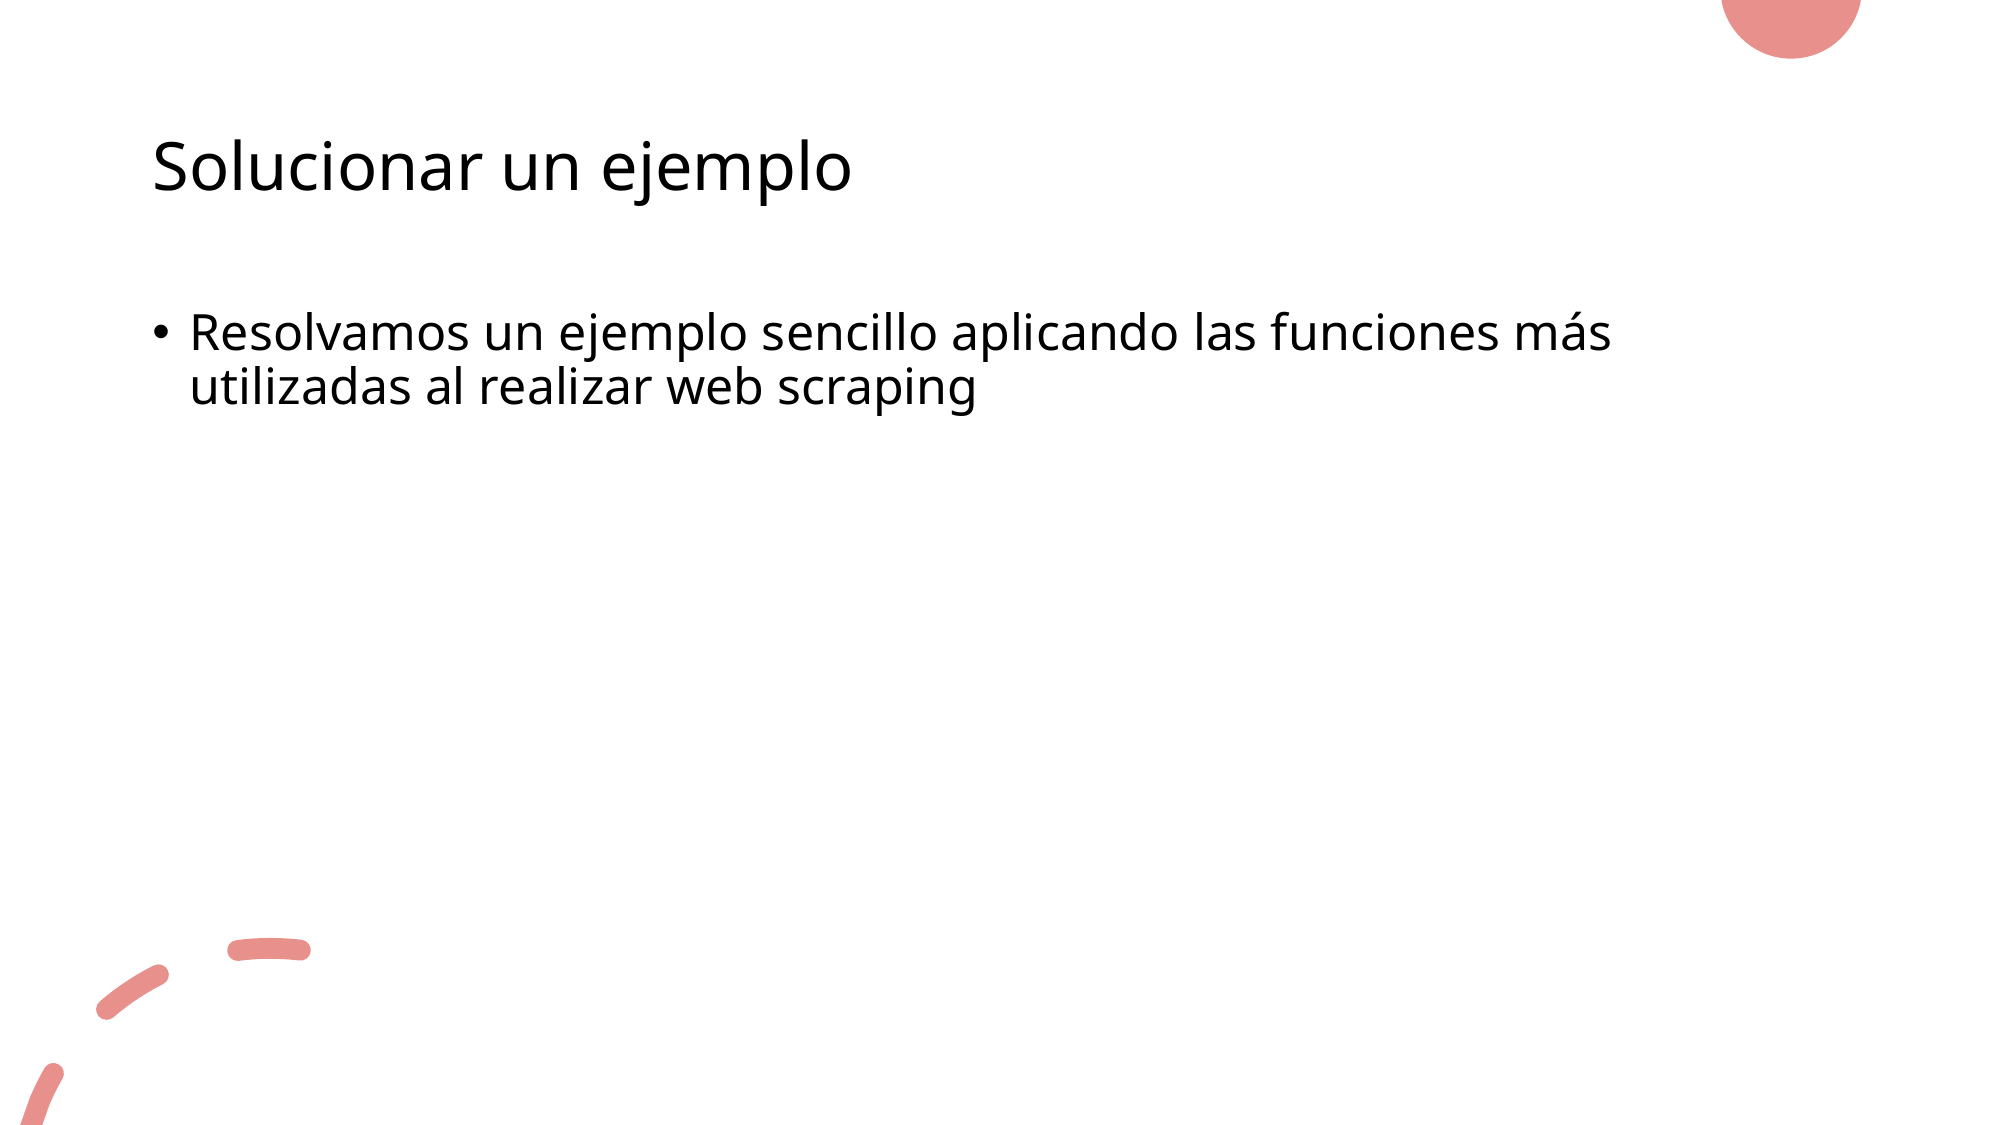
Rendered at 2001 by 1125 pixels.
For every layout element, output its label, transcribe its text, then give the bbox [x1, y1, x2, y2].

list Resolvamos un ejemplo sencillo aplicando las funciones más utilizadas al realizar web scraping [137, 299, 1863, 933]
title Solucionar un ejemplo [137, 59, 1863, 278]
